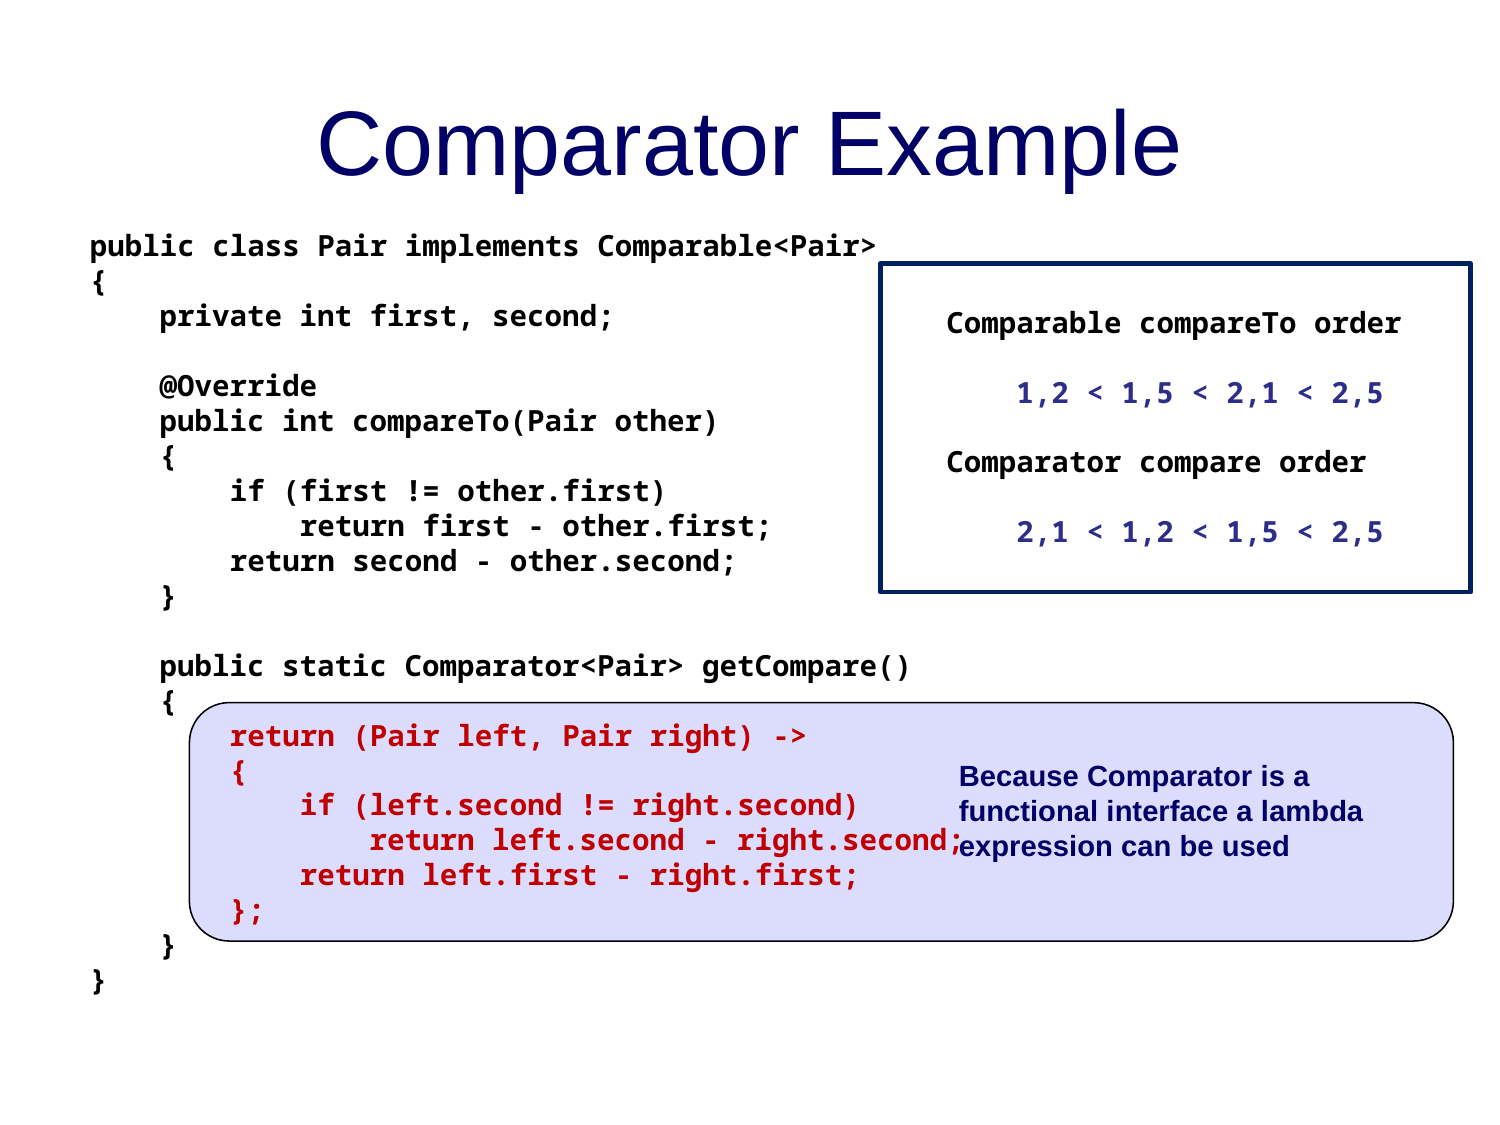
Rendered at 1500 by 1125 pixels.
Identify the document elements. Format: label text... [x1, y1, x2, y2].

text_box Because Comparator is a functional interface a lambda expression can be used [944, 749, 1454, 870]
text_box [1293, 702, 1454, 749]
text_box public class Pair implements Comparable<Pair> { private int first, second; @Override public int compareTo(Pair other) { if (first != other.first) return first - other.first; return second - other.second; } public static Comparator<Pair> getCompare() { return (Pair left, Pair right) -> { if (left.second != right.second) return left.second - right.second; return left.first - right.first; }; } } [74, 219, 1293, 1004]
title Comparator Example [75, 45, 1425, 233]
text_box [880, 263, 1471, 593]
text_box [1293, 870, 1454, 942]
